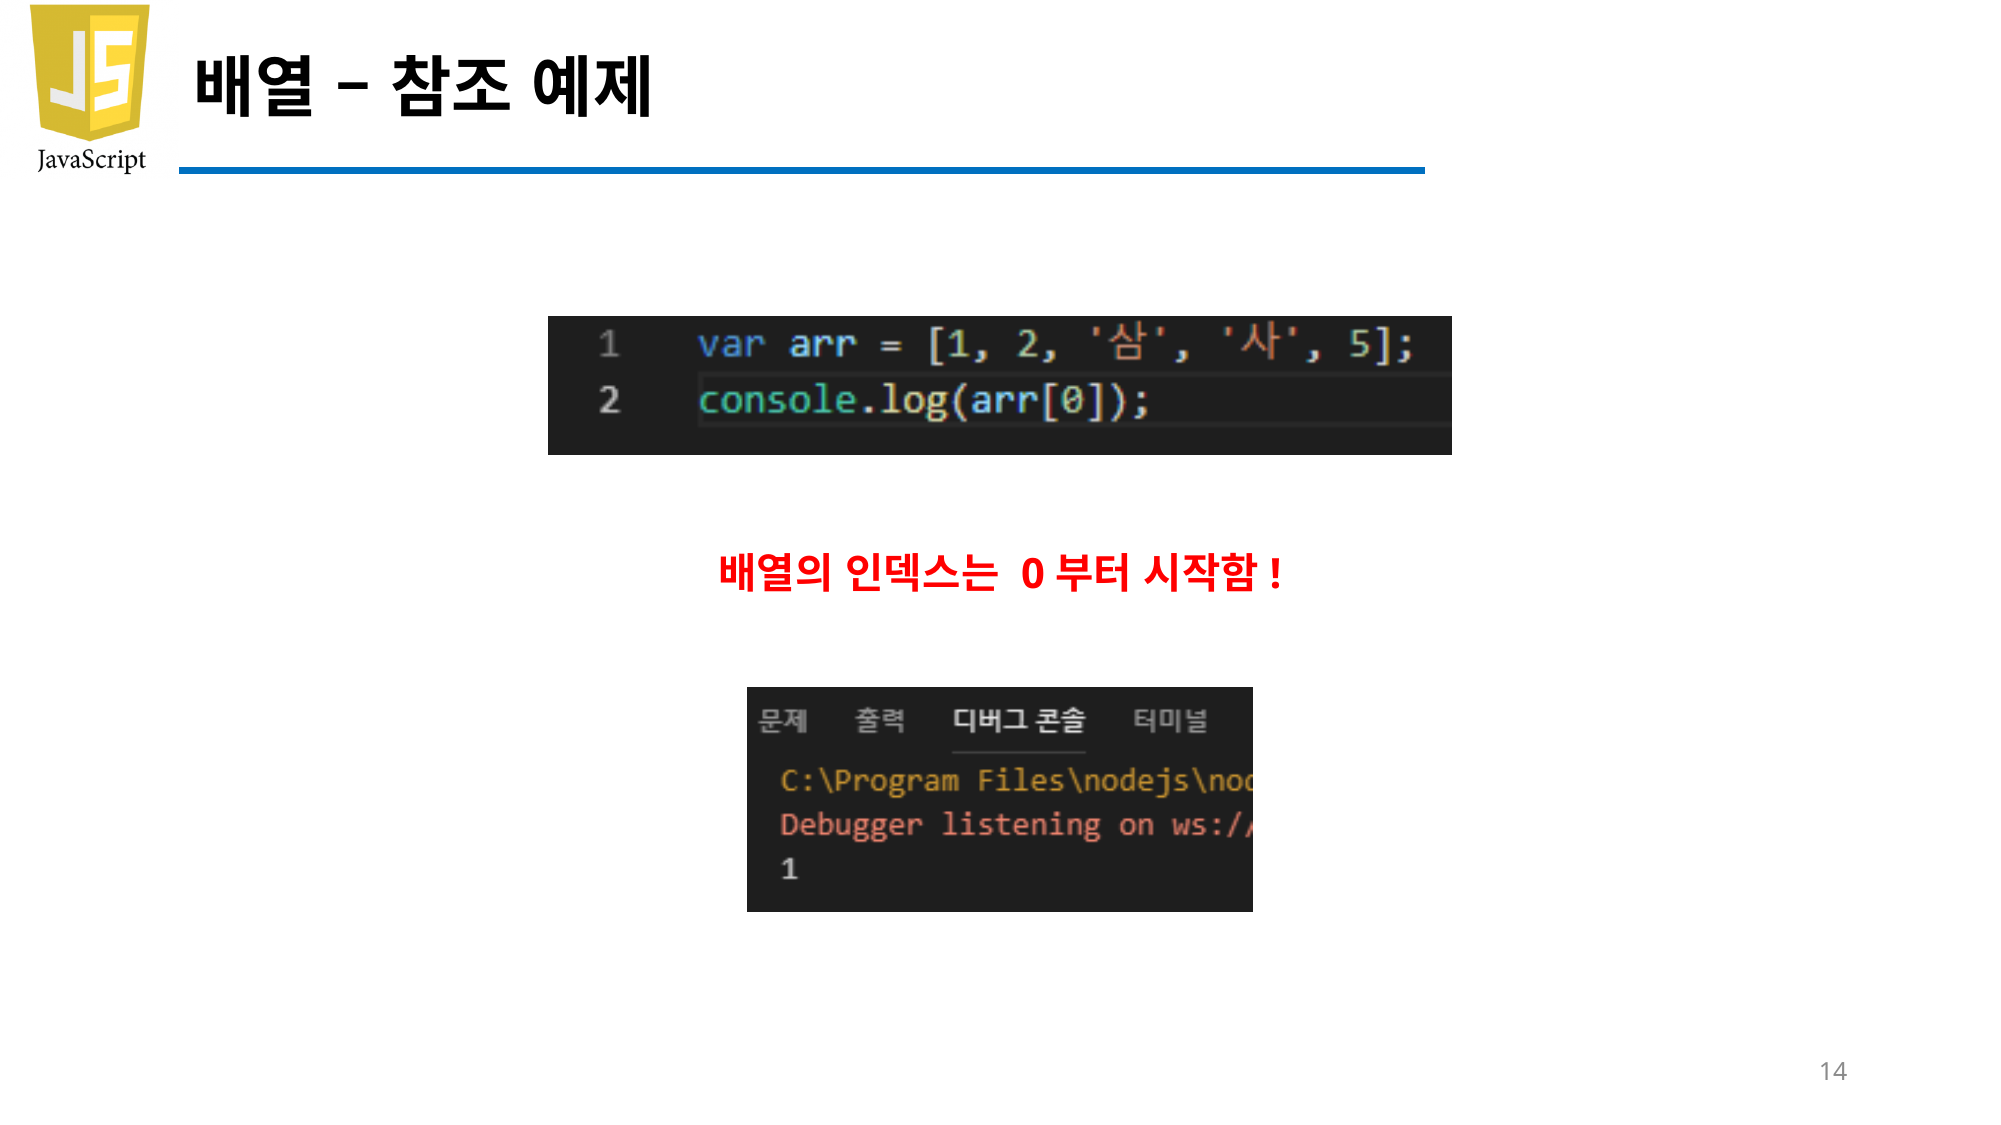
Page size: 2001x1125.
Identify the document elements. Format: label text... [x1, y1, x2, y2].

slide_number 14 [1412, 1042, 1863, 1103]
picture [746, 687, 1253, 912]
picture [0, 0, 179, 179]
text_box 배열의 인덱스는 0부터 시작함! [607, 538, 1393, 604]
picture [548, 316, 1452, 455]
title 배열 – 참조 예제 [179, 8, 1736, 171]
